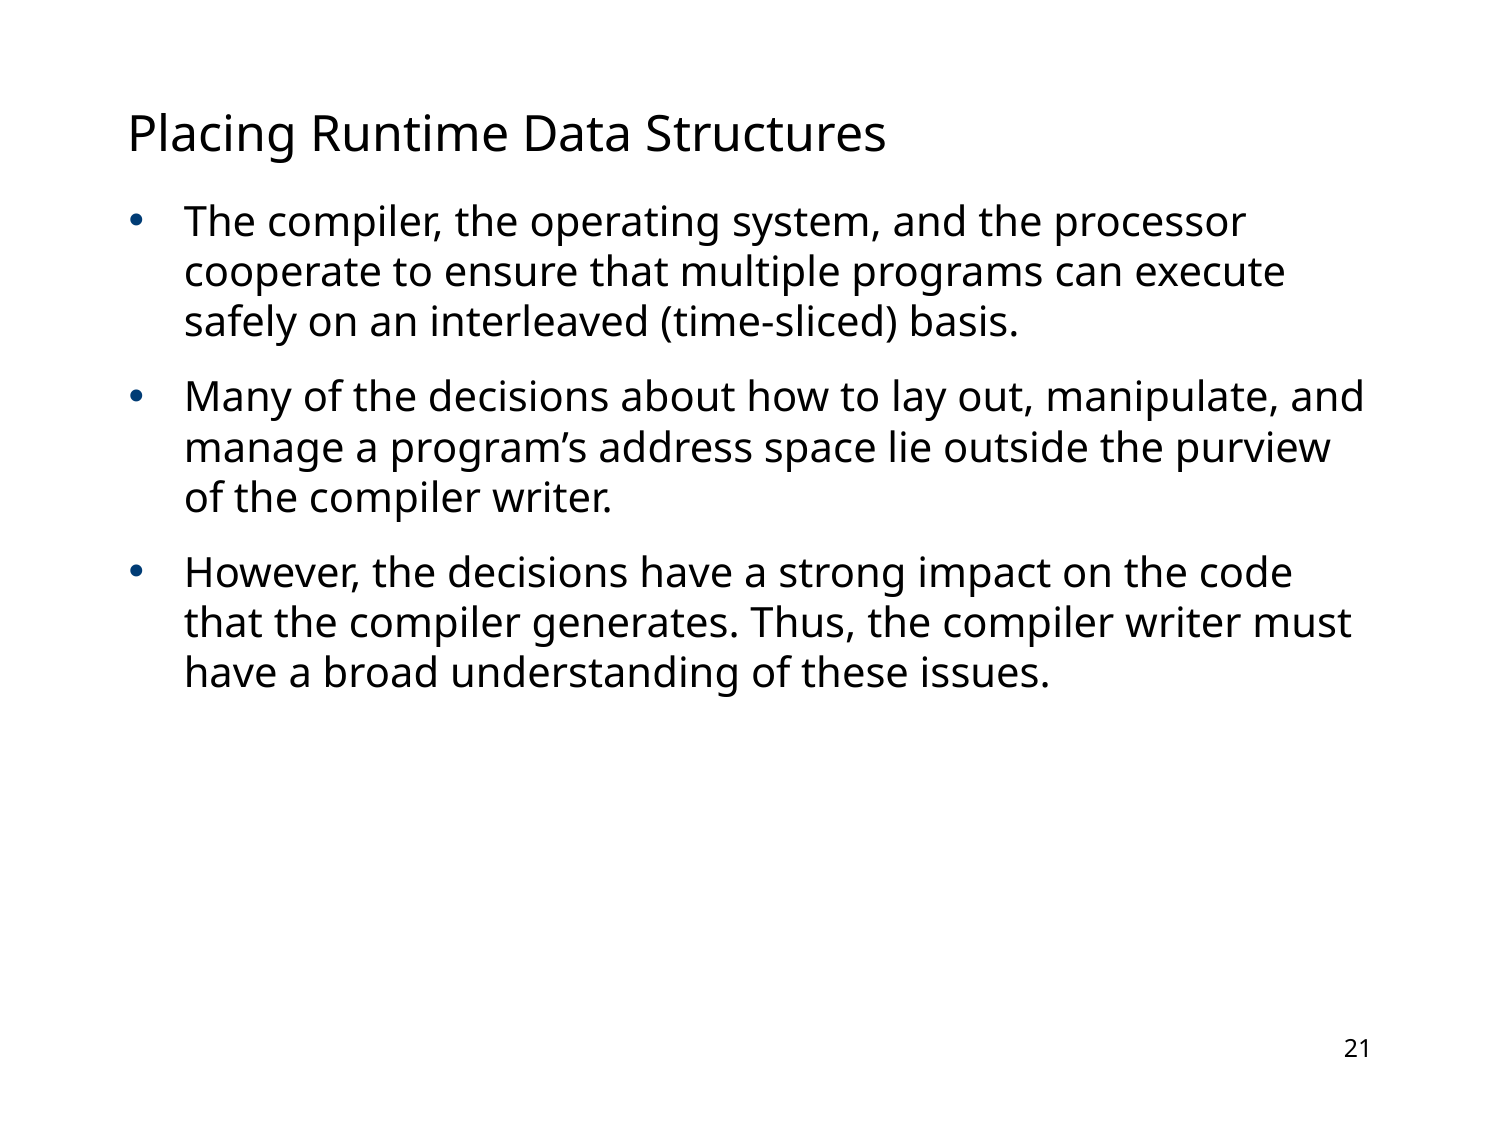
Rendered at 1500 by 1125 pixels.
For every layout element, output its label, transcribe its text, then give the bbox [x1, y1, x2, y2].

title Placing Runtime Data Structures [112, 87, 1388, 175]
slide_number 20 [1074, 1024, 1388, 1101]
list The compiler, the operating system, and the processor cooperate to ensure that multiple programs can execute safely on an interleaved (time-sliced) basis. Many of the decisions about how to lay out, manipulate, and manage a program’s address space lie outside the purview of the compiler writer. However, the decisions have a strong impact on the code that the compiler generates. Thus, the compiler writer must have a broad understanding of these issues. [112, 187, 1388, 1000]
